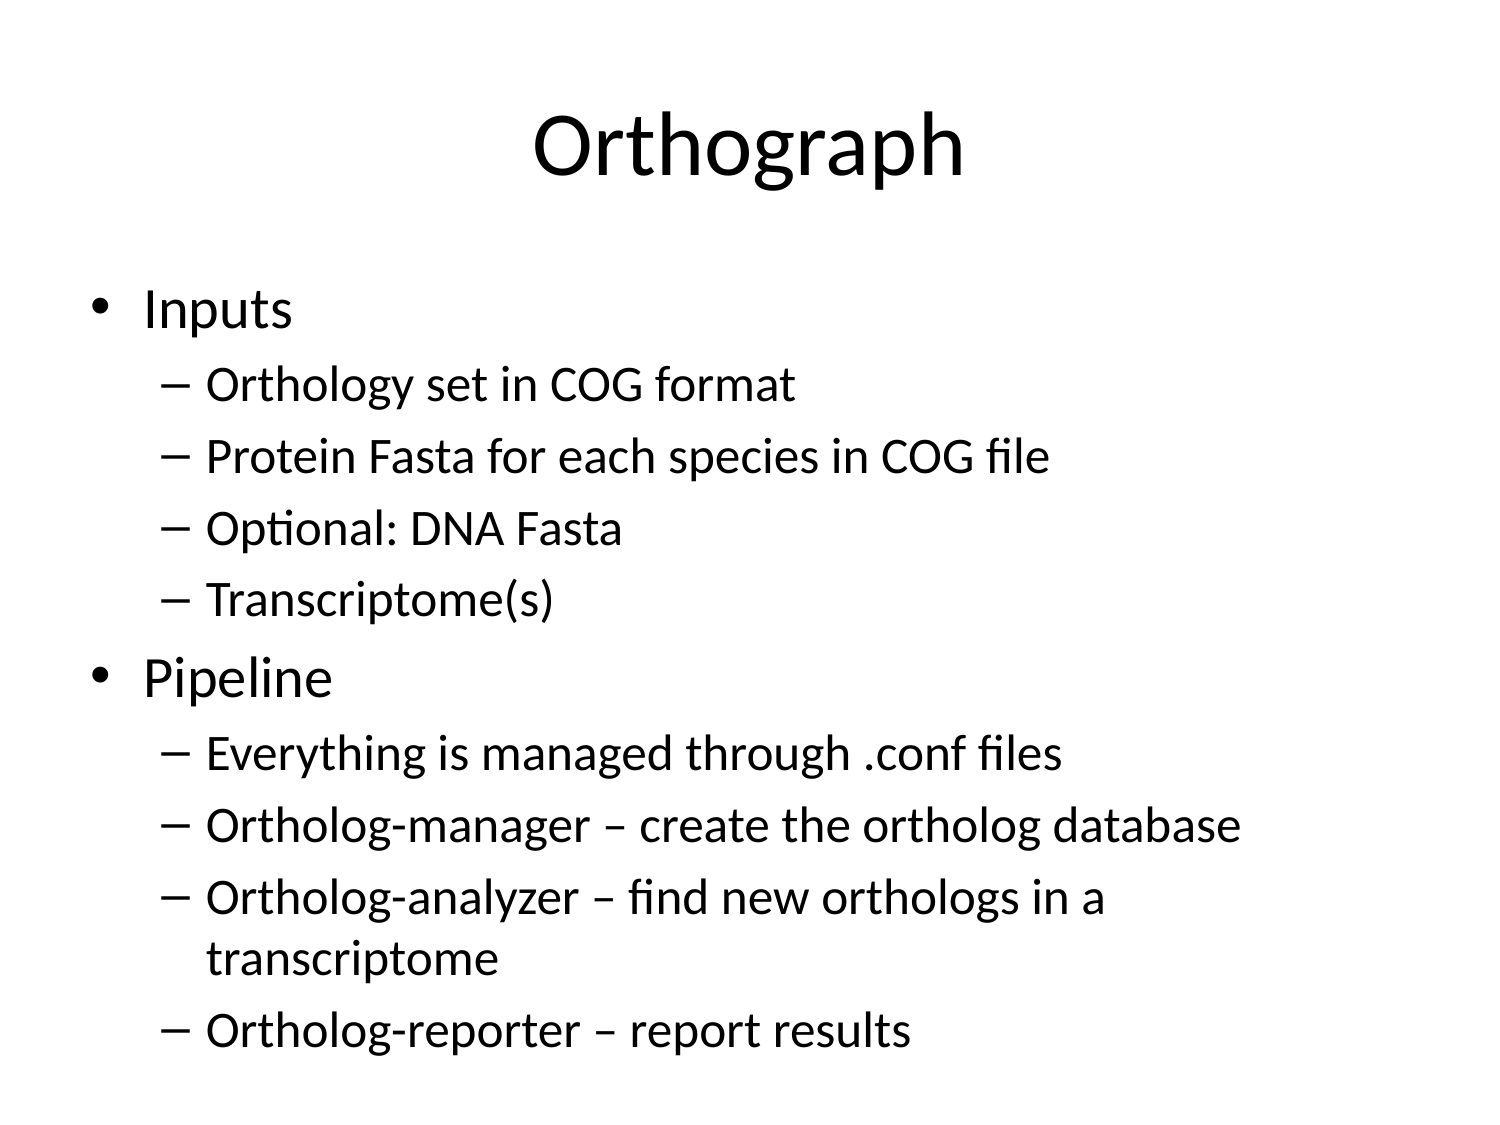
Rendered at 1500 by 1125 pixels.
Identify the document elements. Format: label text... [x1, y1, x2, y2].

list Inputs Orthology set in COG format Protein Fasta for each species in COG file Optional: DNA Fasta Transcriptome(s) Pipeline Everything is managed through .conf files Ortholog-manager – create the ortholog database Ortholog-analyzer – find new orthologs in a transcriptome Ortholog-reporter – report results [75, 262, 1425, 1070]
title Orthograph [75, 45, 1425, 233]
